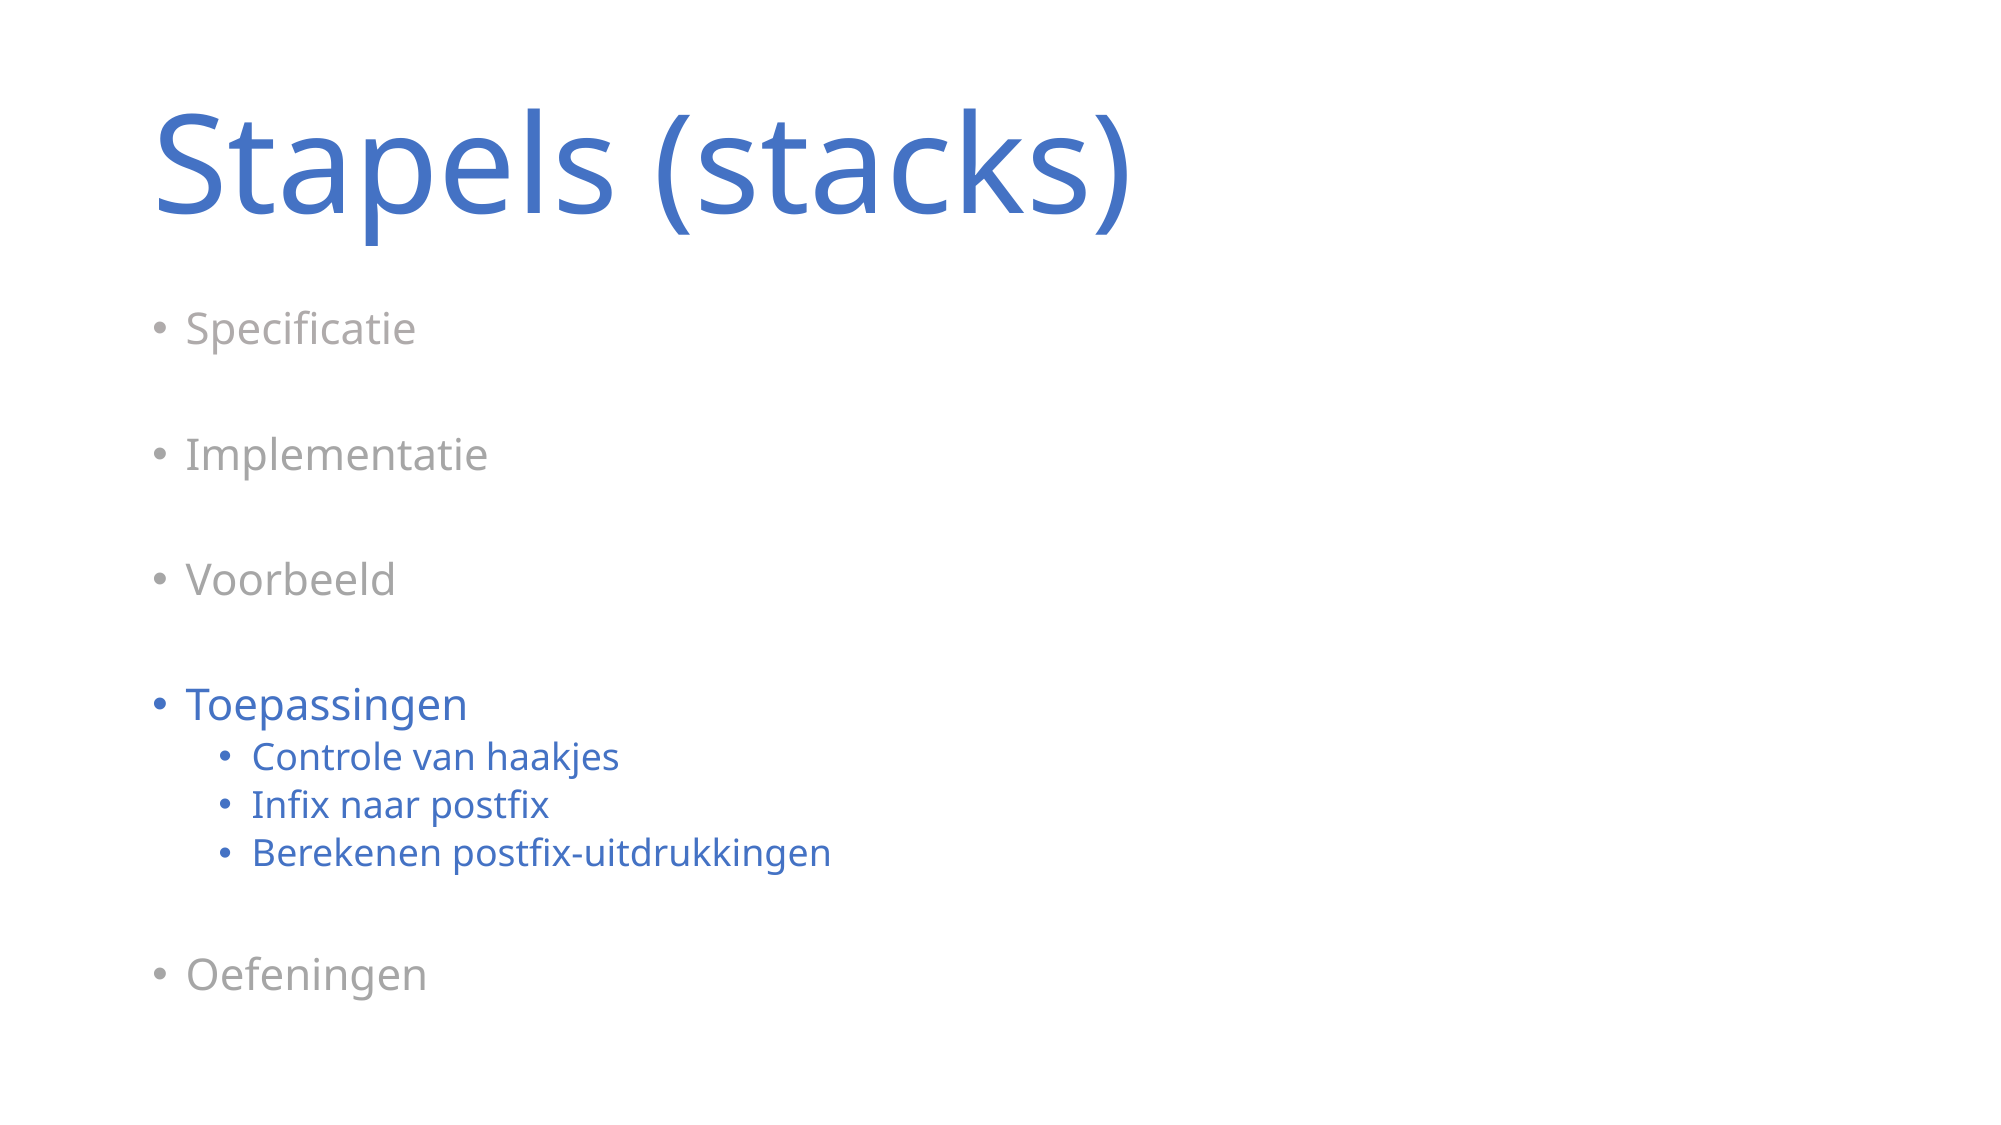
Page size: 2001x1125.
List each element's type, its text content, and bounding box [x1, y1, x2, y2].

title Stapels (stacks) [137, 59, 1863, 278]
list Specificatie Implementatie Voorbeeld Toepassingen Controle van haakjes Infix naar postfix Berekenen postfix-uitdrukkingen Oefeningen [137, 299, 1863, 1014]
